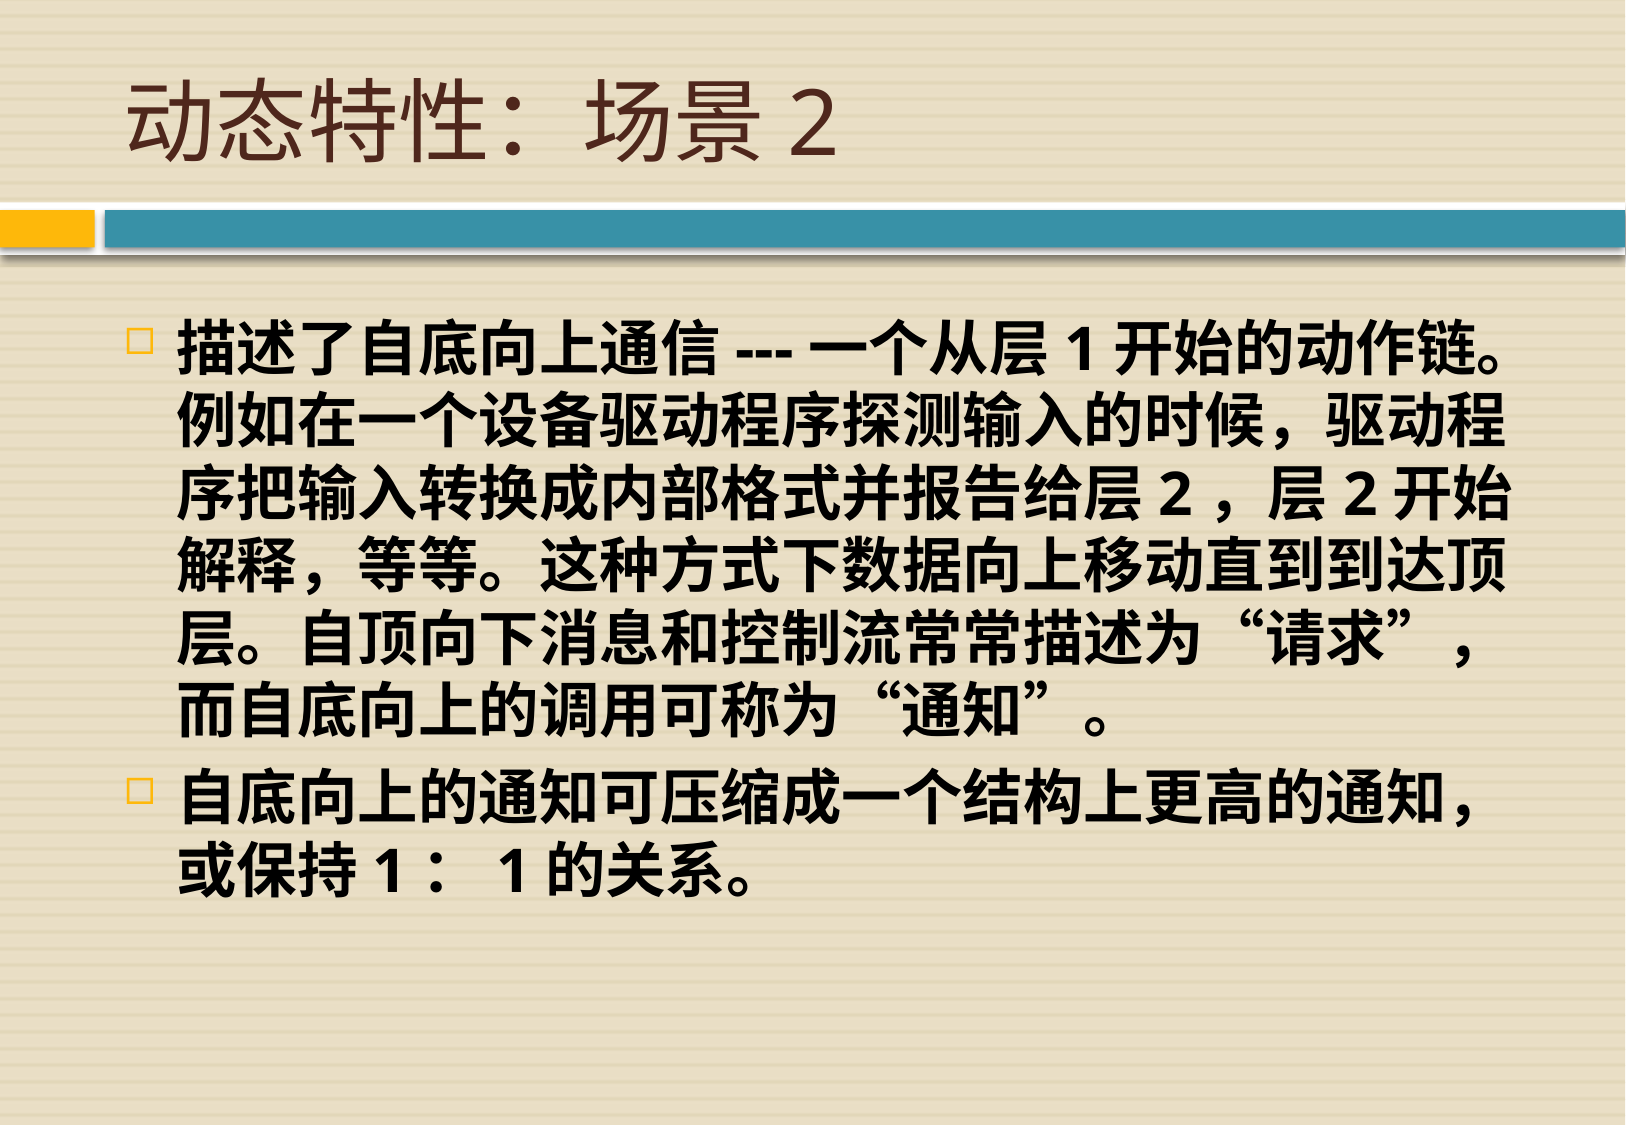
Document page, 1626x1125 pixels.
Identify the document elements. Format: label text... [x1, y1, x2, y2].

list 描述了自底向上通信---一个从层1开始的动作链。例如在一个设备驱动程序探测输入的时候，驱动程序把输入转换成内部格式并报告给层2，层2开始解释，等等。这种方式下数据向上移动直到到达顶层。自顶向下消息和控制流常常描述为“请求”，而自底向上的调用可称为“通知”。 自底向上的通知可压缩成一个结构上更高的通知，或保持1：1的关系。 [108, 302, 1558, 1041]
title 动态特性：场景2 [108, 37, 1558, 200]
